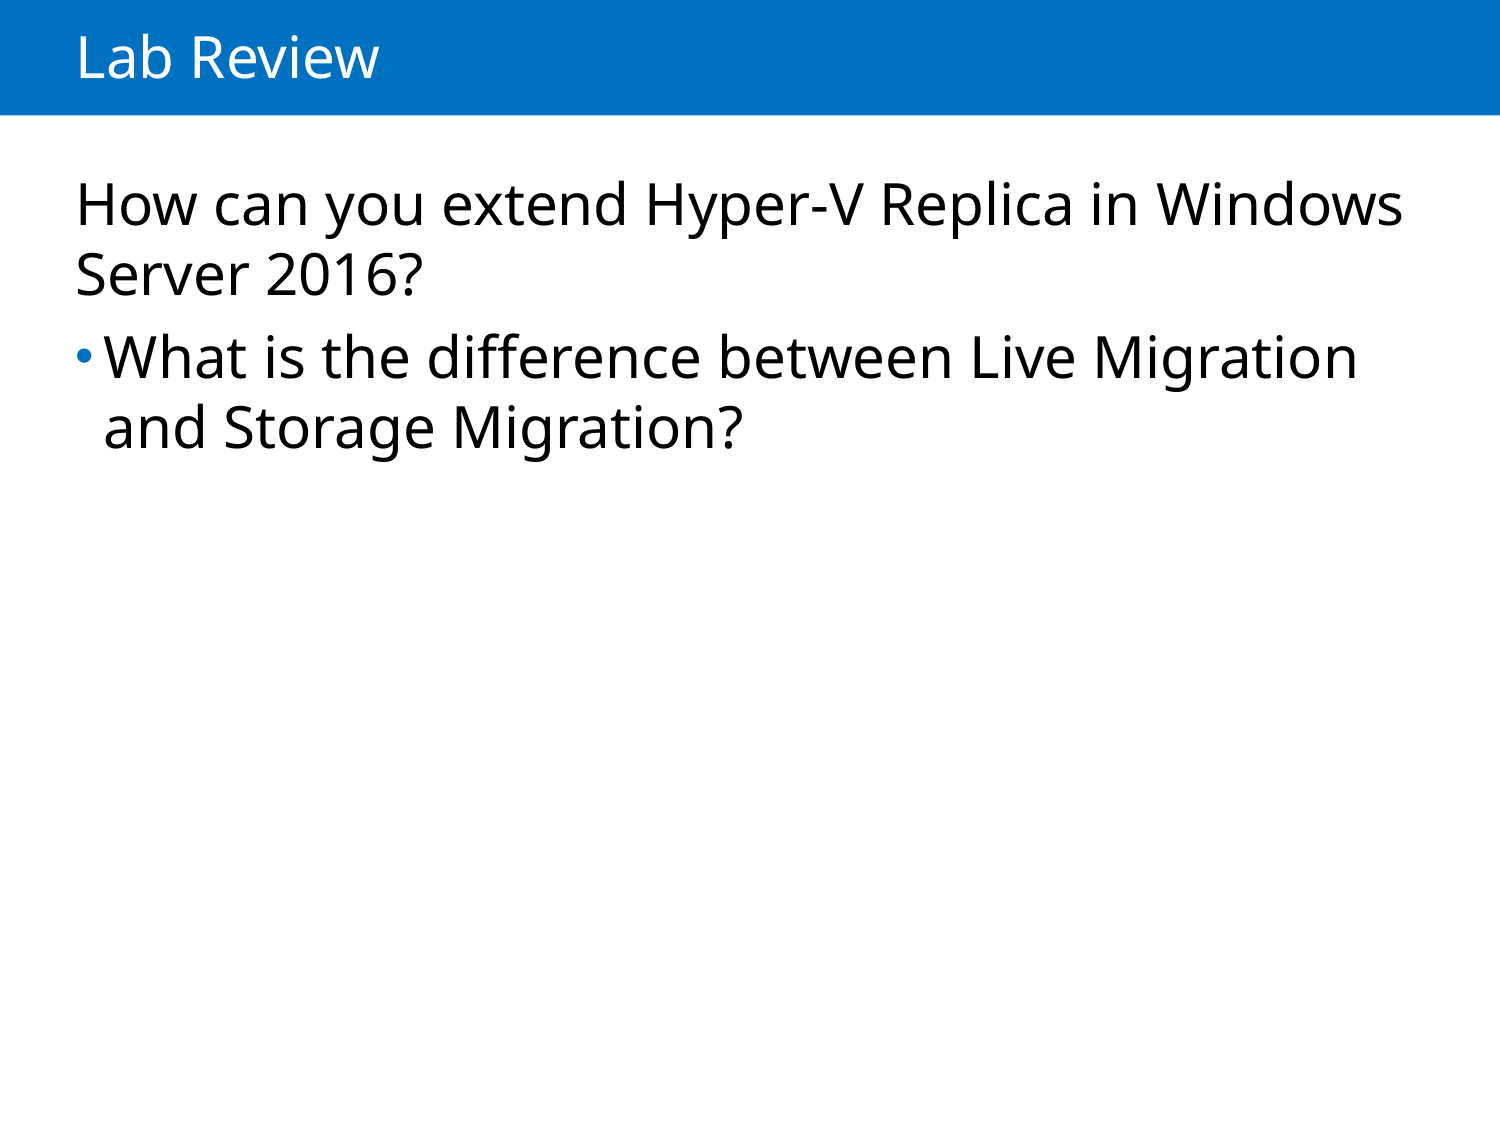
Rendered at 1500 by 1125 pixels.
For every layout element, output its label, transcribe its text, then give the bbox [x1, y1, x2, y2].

title Lab Review [75, 0, 1351, 122]
list How can you extend Hyper-V Replica in Windows Server 2016? What is the difference between Live Migration and Storage Migration? [74, 167, 1408, 1013]
